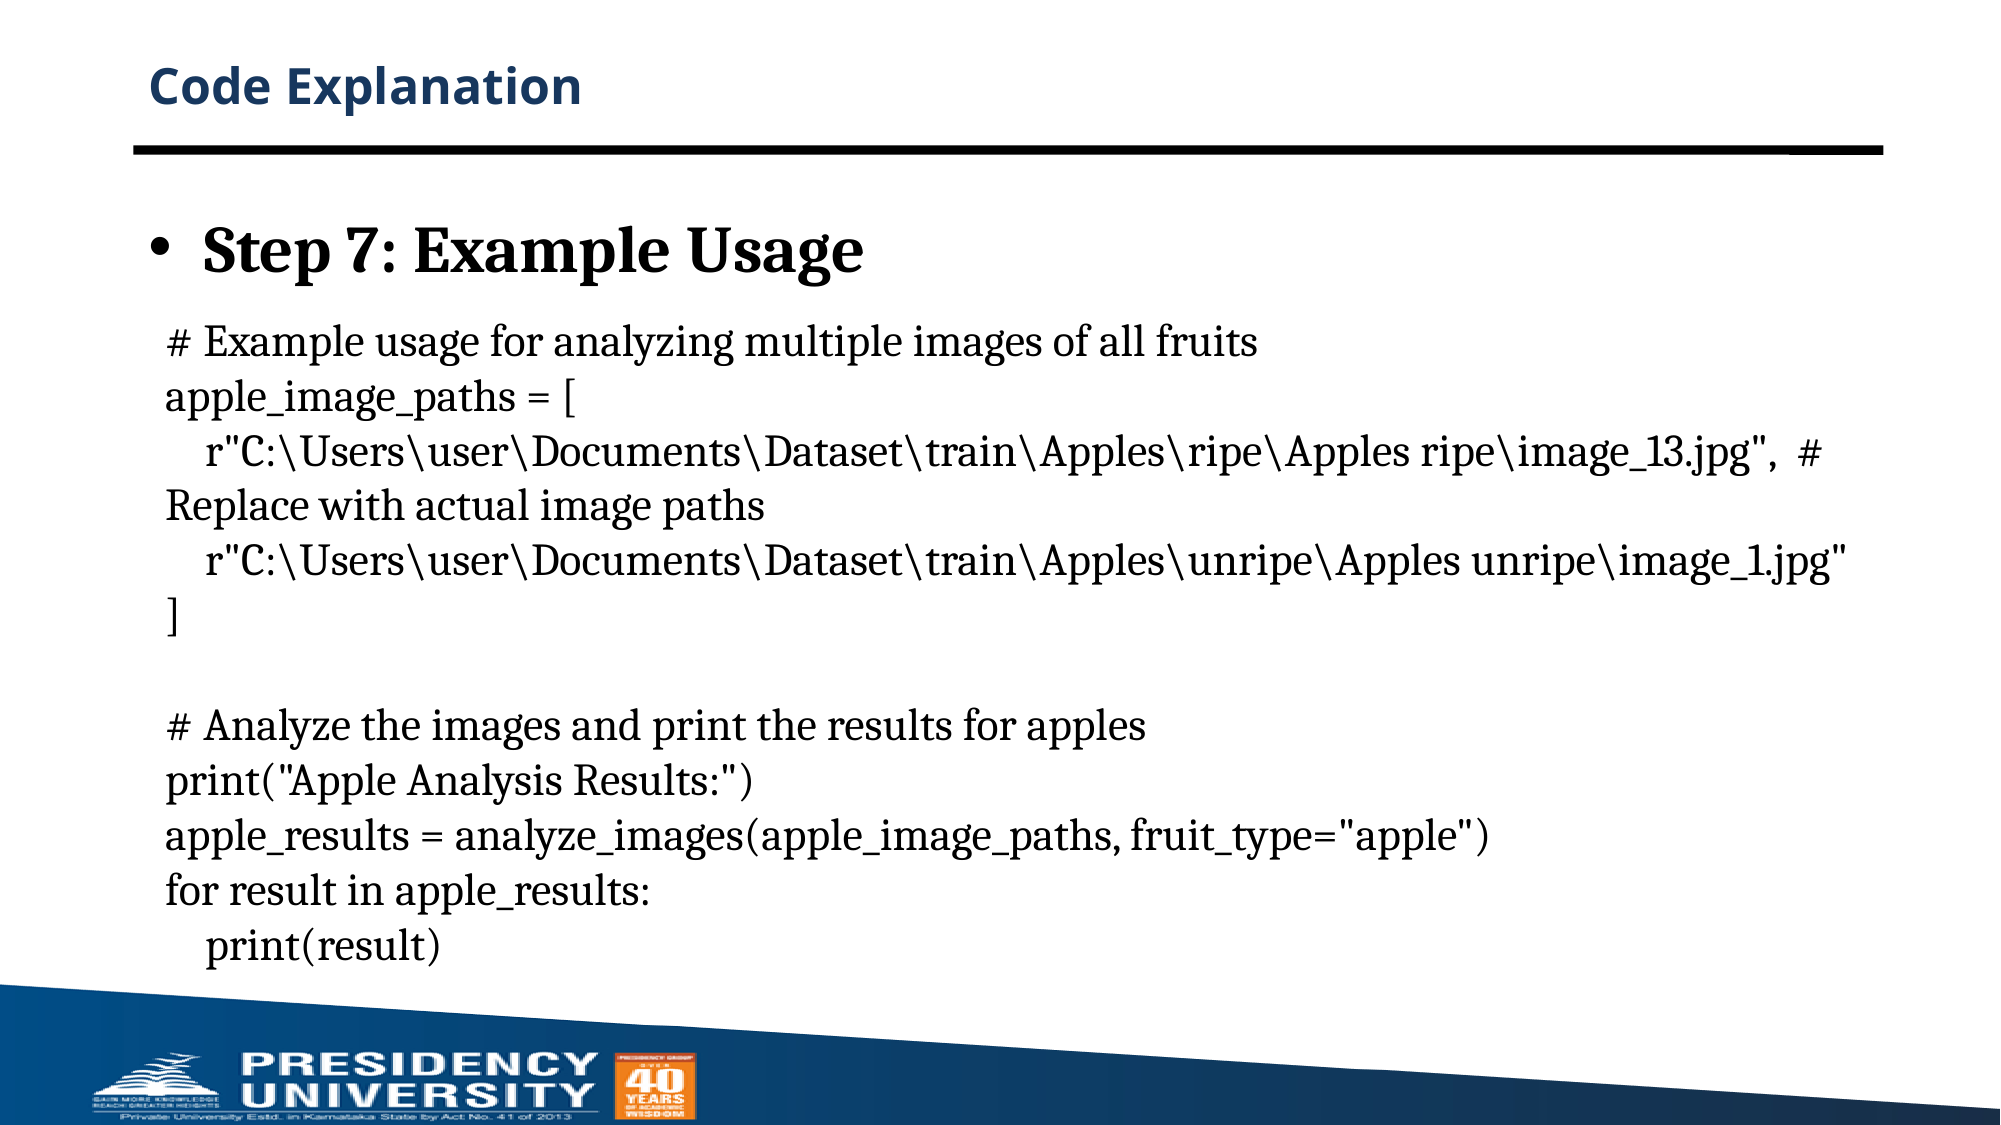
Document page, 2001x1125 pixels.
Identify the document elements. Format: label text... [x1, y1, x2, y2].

picture [0, 982, 2000, 1125]
title Code Explanation [133, 45, 1884, 125]
text_box # Example usage for analyzing multiple images of all fruits apple_image_paths = [ r"C:\Users\user\Documents\Dataset\train\Apples\ripe\Apples ripe\image_13.jpg", # Replace with actual image paths r"C:\Users\user\Documents\Dataset\train\Apples\unripe\Apples unripe\image_1.jpg" ] # Analyze the images and print the results for apples print("Apple Analysis Results:") apple_results = analyze_images(apple_image_paths, fruit_type="apple") for result in apple_results: print(result) [150, 302, 1976, 978]
list Step 7: Example Usage [133, 198, 1884, 1011]
